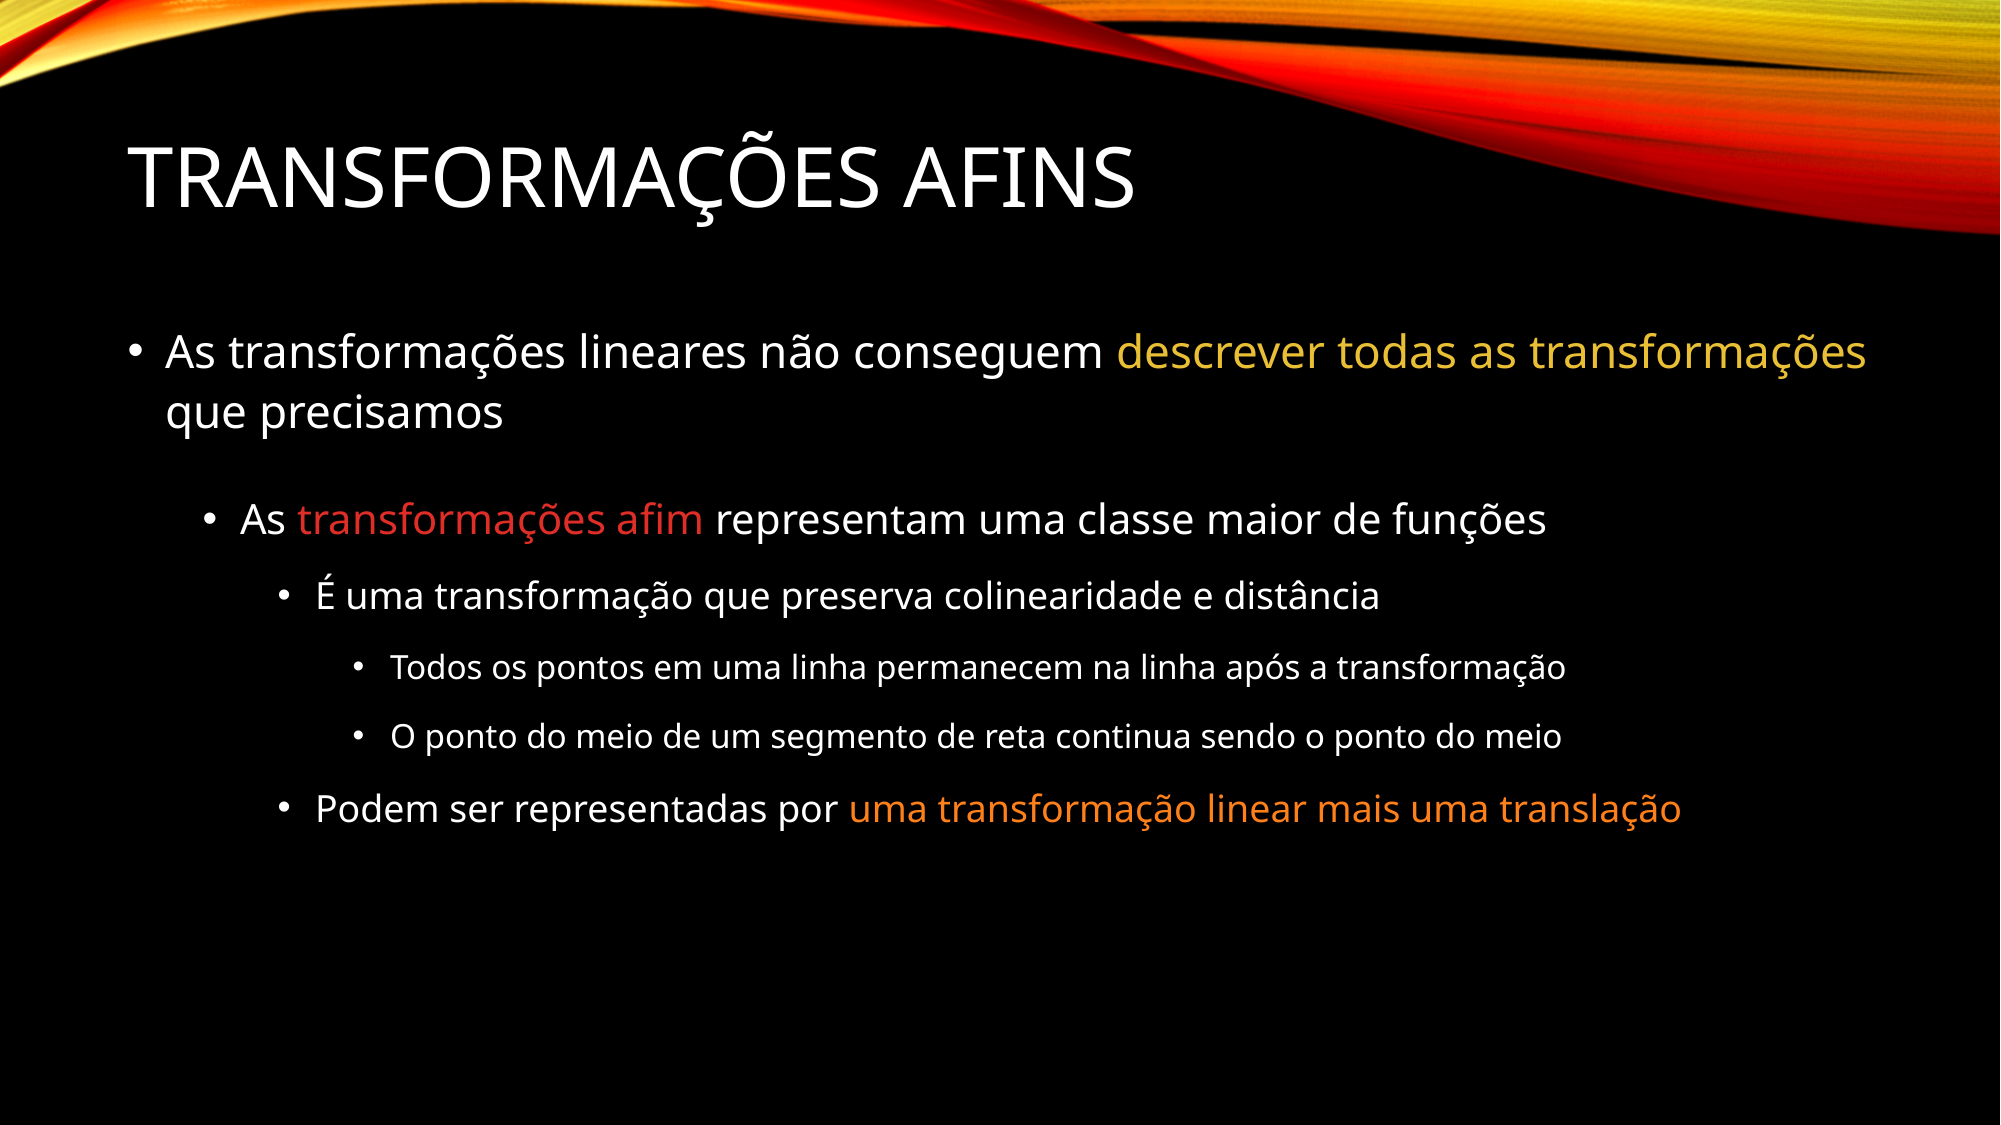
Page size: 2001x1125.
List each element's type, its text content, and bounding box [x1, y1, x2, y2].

list As transformações lineares não conseguem descrever todas as transformações que precisamos As transformações afim representam uma classe maior de funções É uma transformação que preserva colinearidade e distância Todos os pontos em uma linha permanecem na linha após a transformação O ponto do meio de um segmento de reta continua sendo o ponto do meio Podem ser representadas por uma transformação linear mais uma translação [112, 309, 1888, 1014]
title Transformações Afins [112, 74, 1888, 288]
picture [0, 0, 2000, 237]
